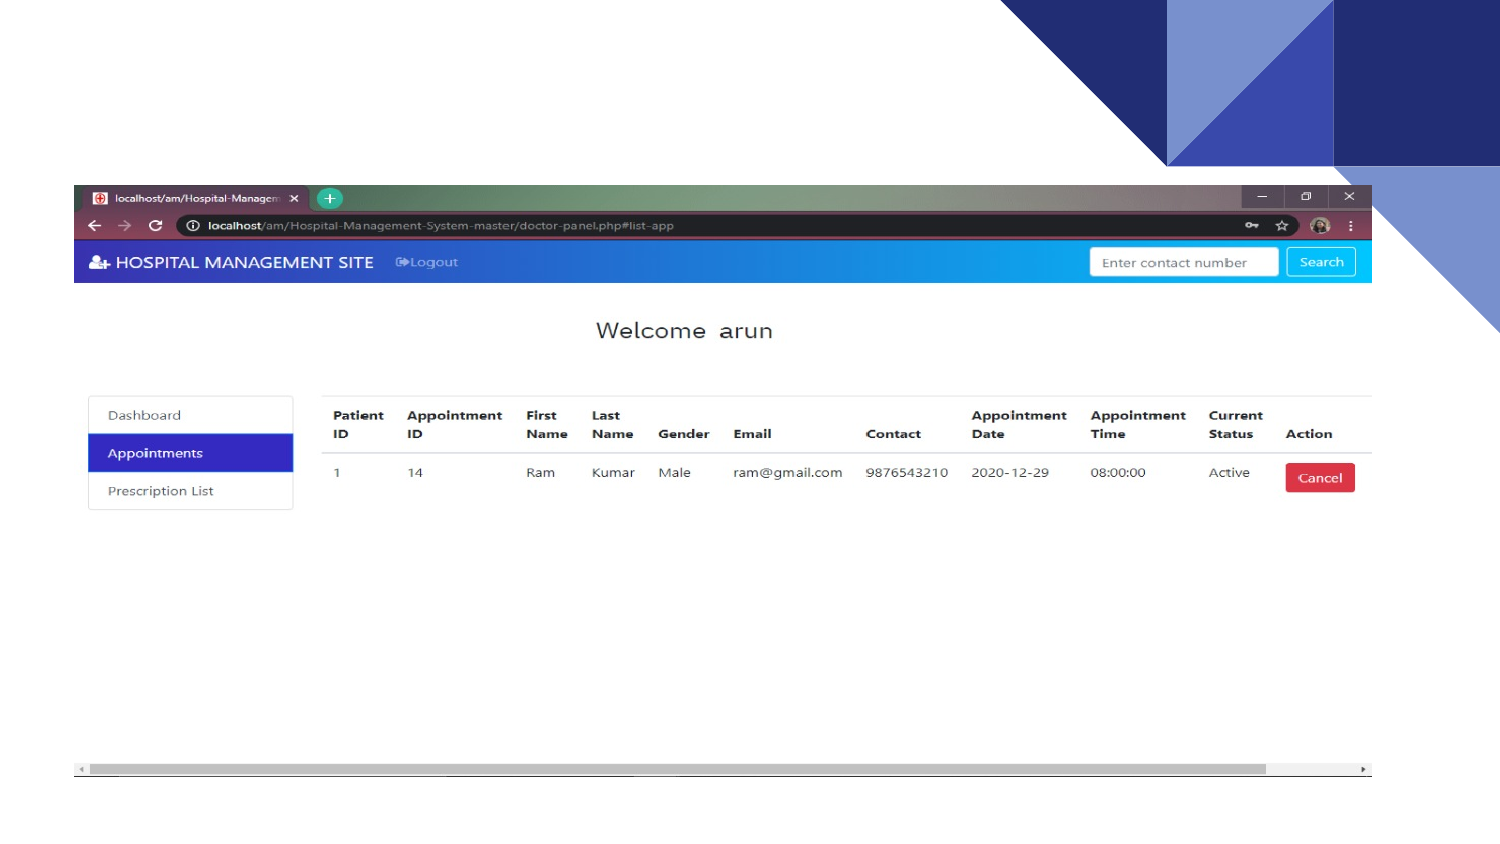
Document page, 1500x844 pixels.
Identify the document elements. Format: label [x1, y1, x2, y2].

picture [1088, 246, 1280, 277]
picture [73, 185, 1372, 777]
picture [1332, 258, 1344, 266]
picture [1301, 258, 1334, 267]
